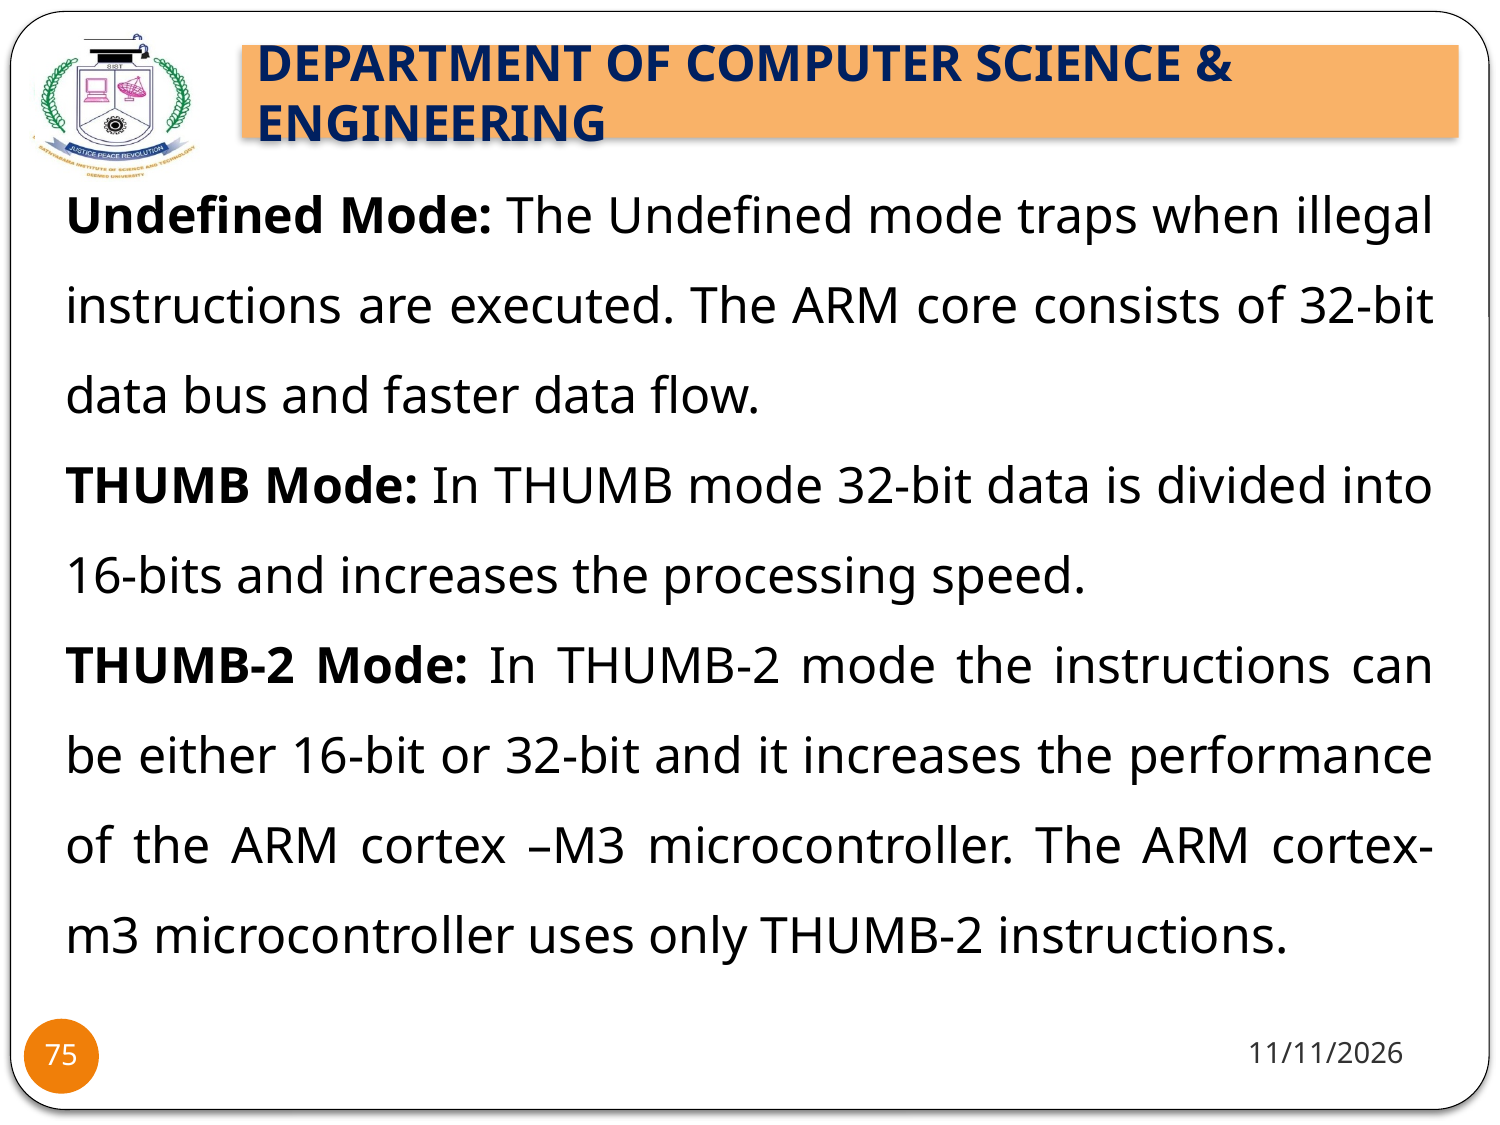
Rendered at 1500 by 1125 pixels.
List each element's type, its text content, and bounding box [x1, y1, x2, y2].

slide_number 75 [23, 1018, 99, 1094]
text_box Undefined Mode: The Undefined mode traps when illegal instructions are executed. The ARM core consists of 32-bit data bus and faster data flow. THUMB Mode: In THUMB mode 32-bit data is divided into 16-bits and increases the processing speed. THUMB-2 Mode: In THUMB-2 mode the instructions can be either 16-bit or 32-bit and it increases the performance of the ARM cortex –M3 microcontroller. The ARM cortex-m3 microcontroller uses only THUMB-2 instructions. [50, 146, 1450, 972]
picture [29, 30, 200, 182]
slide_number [1012, 1015, 1419, 1094]
